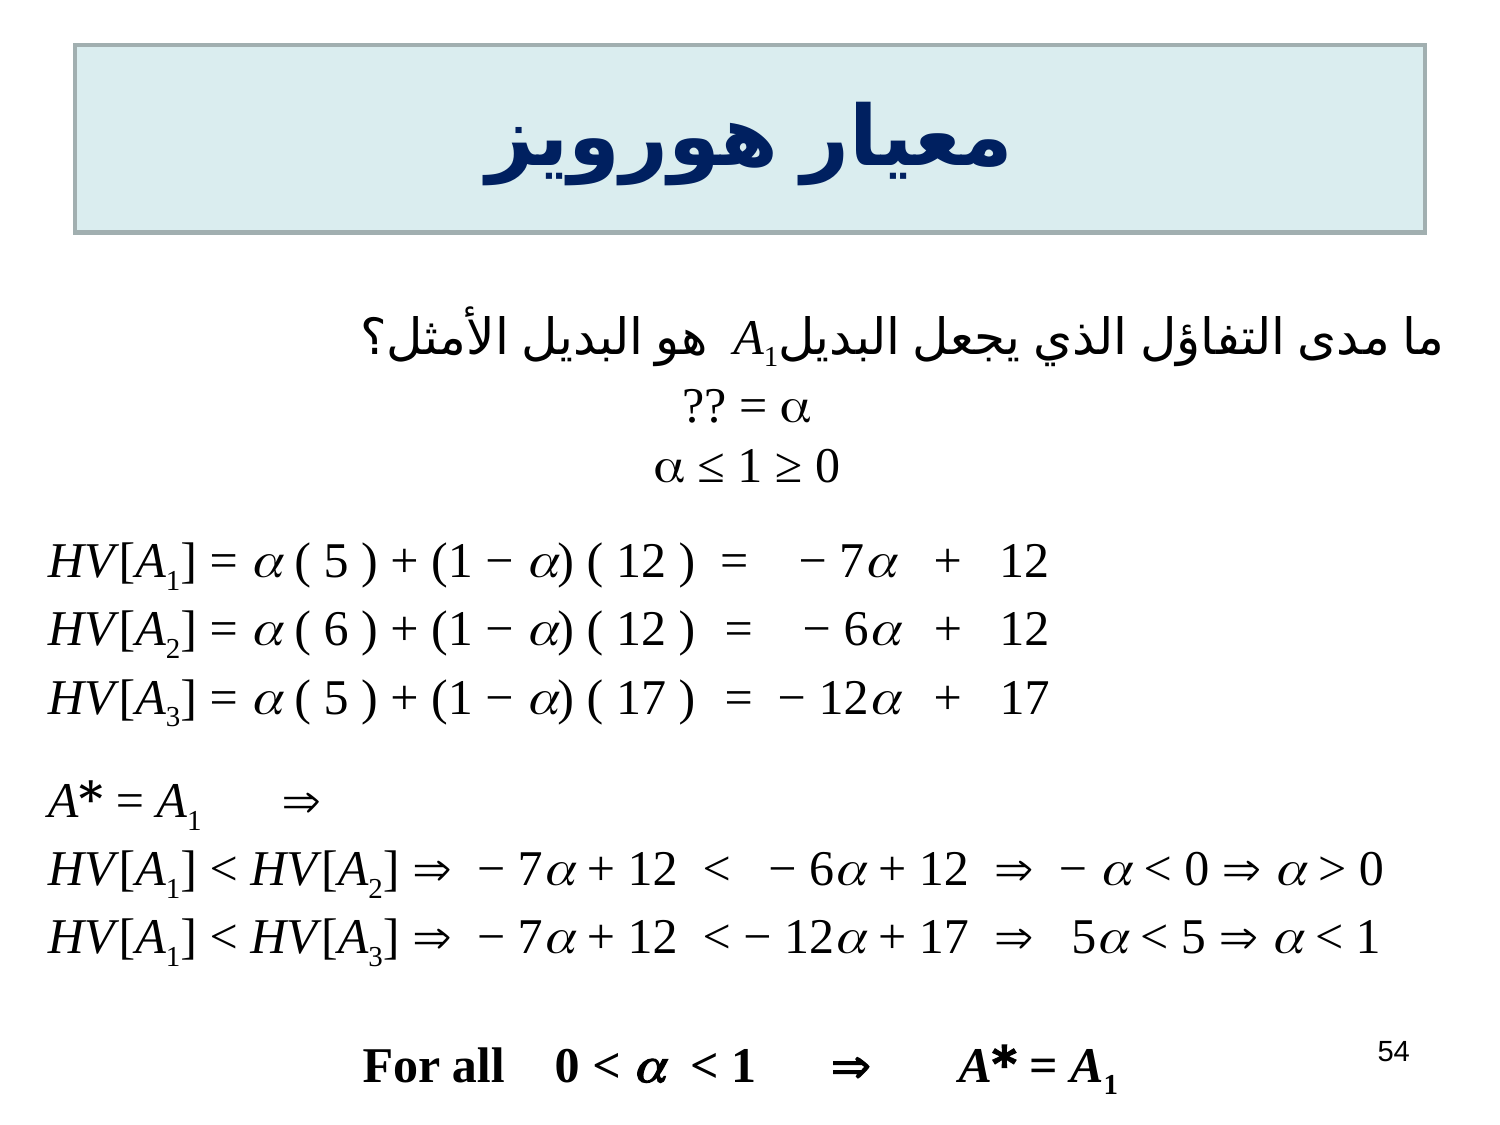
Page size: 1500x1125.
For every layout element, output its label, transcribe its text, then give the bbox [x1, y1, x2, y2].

title معيار هورويز [73, 43, 1427, 235]
slide_number 54 [1074, 1070, 1426, 1103]
list ما مدى التفاؤل الذي يجعل البديلA1 هو البديل الأمثل؟  = ?? 0 ≤  ≤ 1 HV [A1] =  ( 5 ) + (1 − ) ( 12 ) = − 7 + 12 HV [A2] =  ( 6 ) + (1 − ) ( 12 ) = − 6 + 12 HV [A3] =  ( 5 ) + (1 − ) ( 17 ) = − 12 + 17 A* = A1  HV [A1] < HV [A2]  − 7 + 12 < − 6 + 12  −  < 0   > 0 HV [A1] < HV [A3]  − 7 + 12 < − 12 + 17  5 < 5   < 1 For all 0 <  < 1  A* = A1 [32, 296, 1461, 1070]
